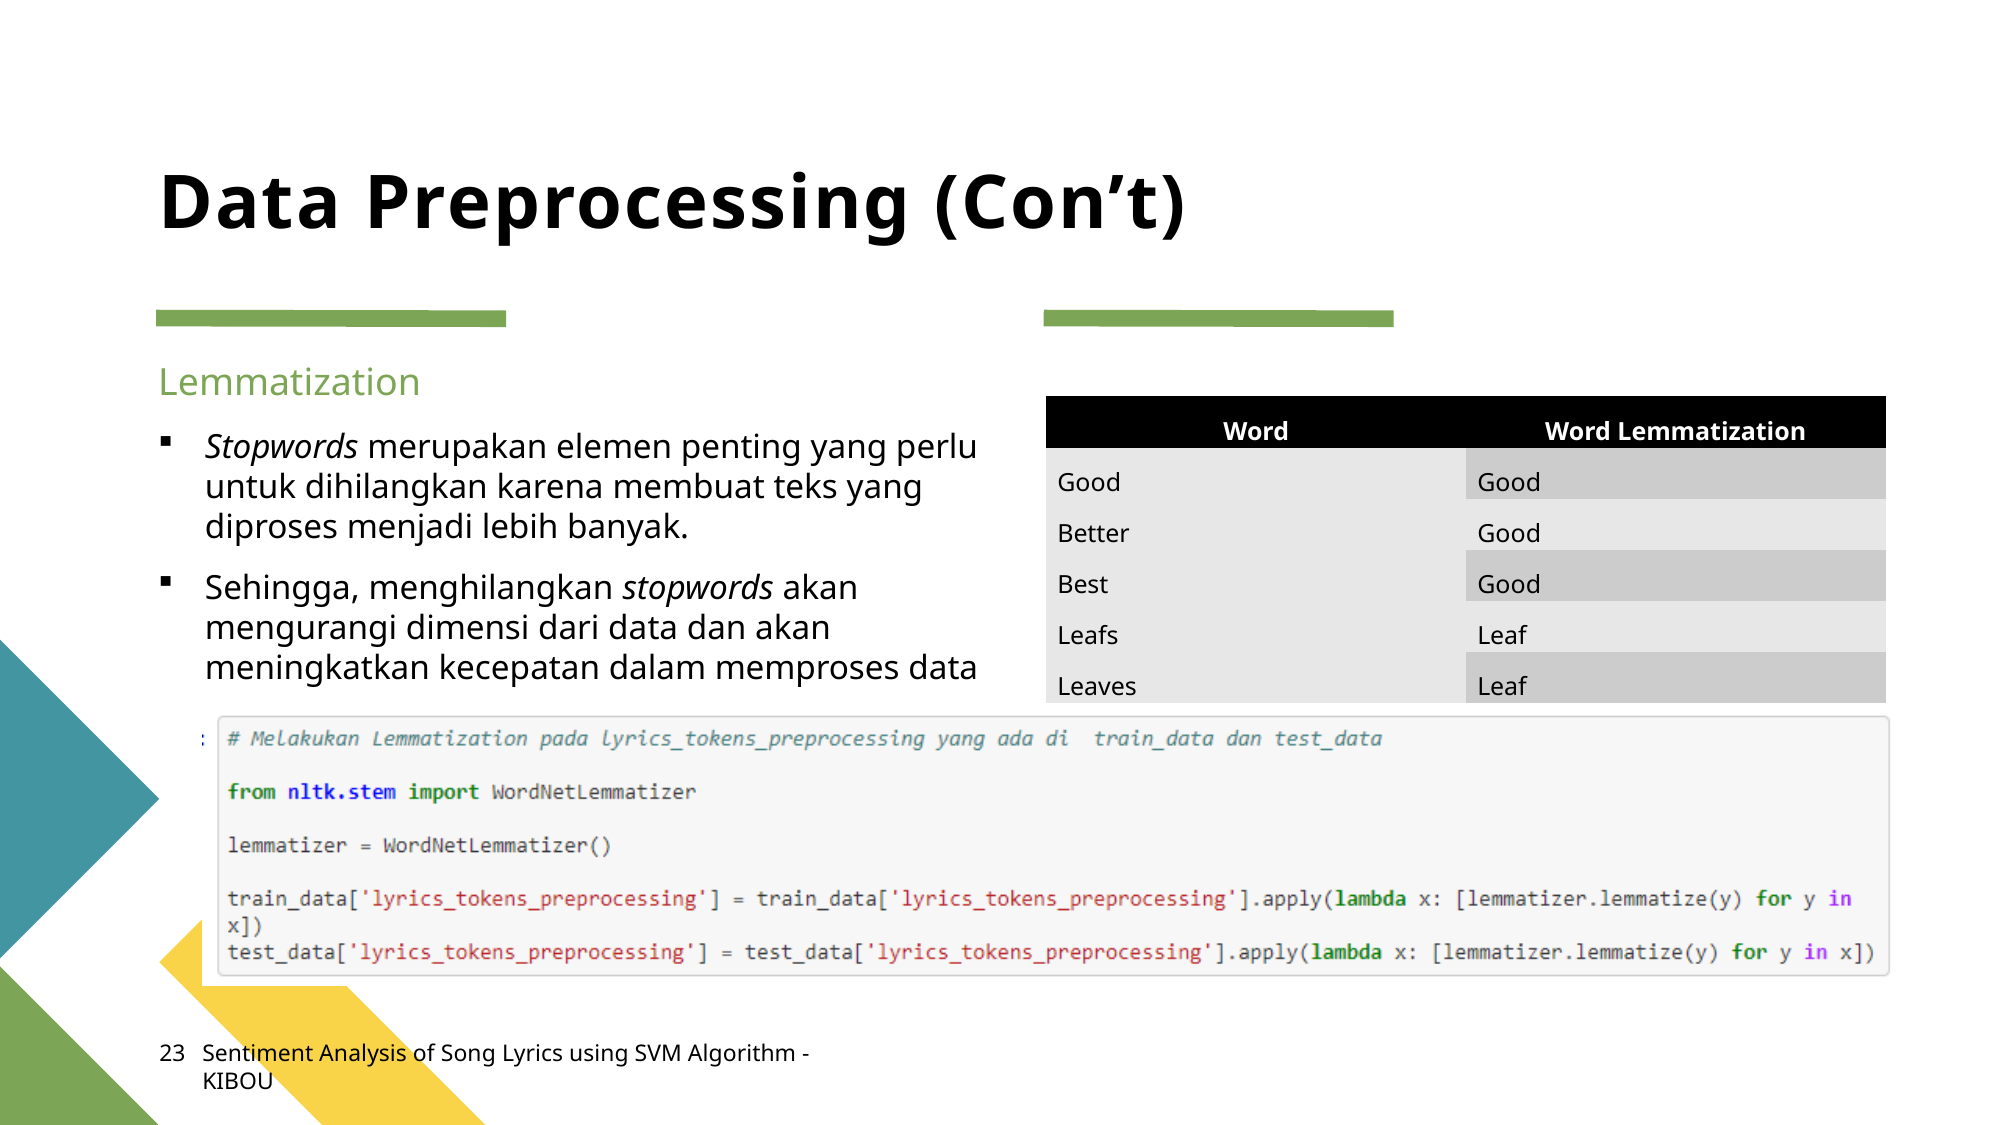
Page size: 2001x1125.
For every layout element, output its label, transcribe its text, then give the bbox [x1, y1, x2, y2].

table_cell Leaves [1046, 652, 1466, 703]
table_cell Good [1466, 550, 1886, 601]
table_cell Best [1046, 550, 1466, 601]
table_cell Good [1046, 448, 1466, 499]
table_cell Good [1466, 448, 1886, 499]
list Stopwords merupakan elemen penting yang perlu untuk dihilangkan karena membuat teks yang diproses menjadi lebih banyak. Sehingga, menghilangkan stopwords akan mengurangi dimensi dari data dan akan meningkatkan kecepatan dalam memproses data [158, 425, 1046, 632]
table_header Word Lemmatization [1466, 396, 1886, 448]
table_cell Leaf [1466, 652, 1886, 703]
table_cell Good [1466, 499, 1886, 550]
picture [202, 705, 1909, 986]
table_cell Leafs [1046, 601, 1466, 652]
table_header Word [1046, 396, 1466, 448]
table_cell Leaf [1466, 601, 1886, 652]
footer Sentiment Analysis of Song Lyrics using SVM Algorithm - KIBOU [202, 1038, 864, 1095]
list Lemmatization [158, 363, 940, 425]
title Data Preprocessing (Con’t) [158, 144, 1194, 245]
table_cell Better [1046, 499, 1466, 550]
slide_number 23 [159, 1038, 202, 1080]
